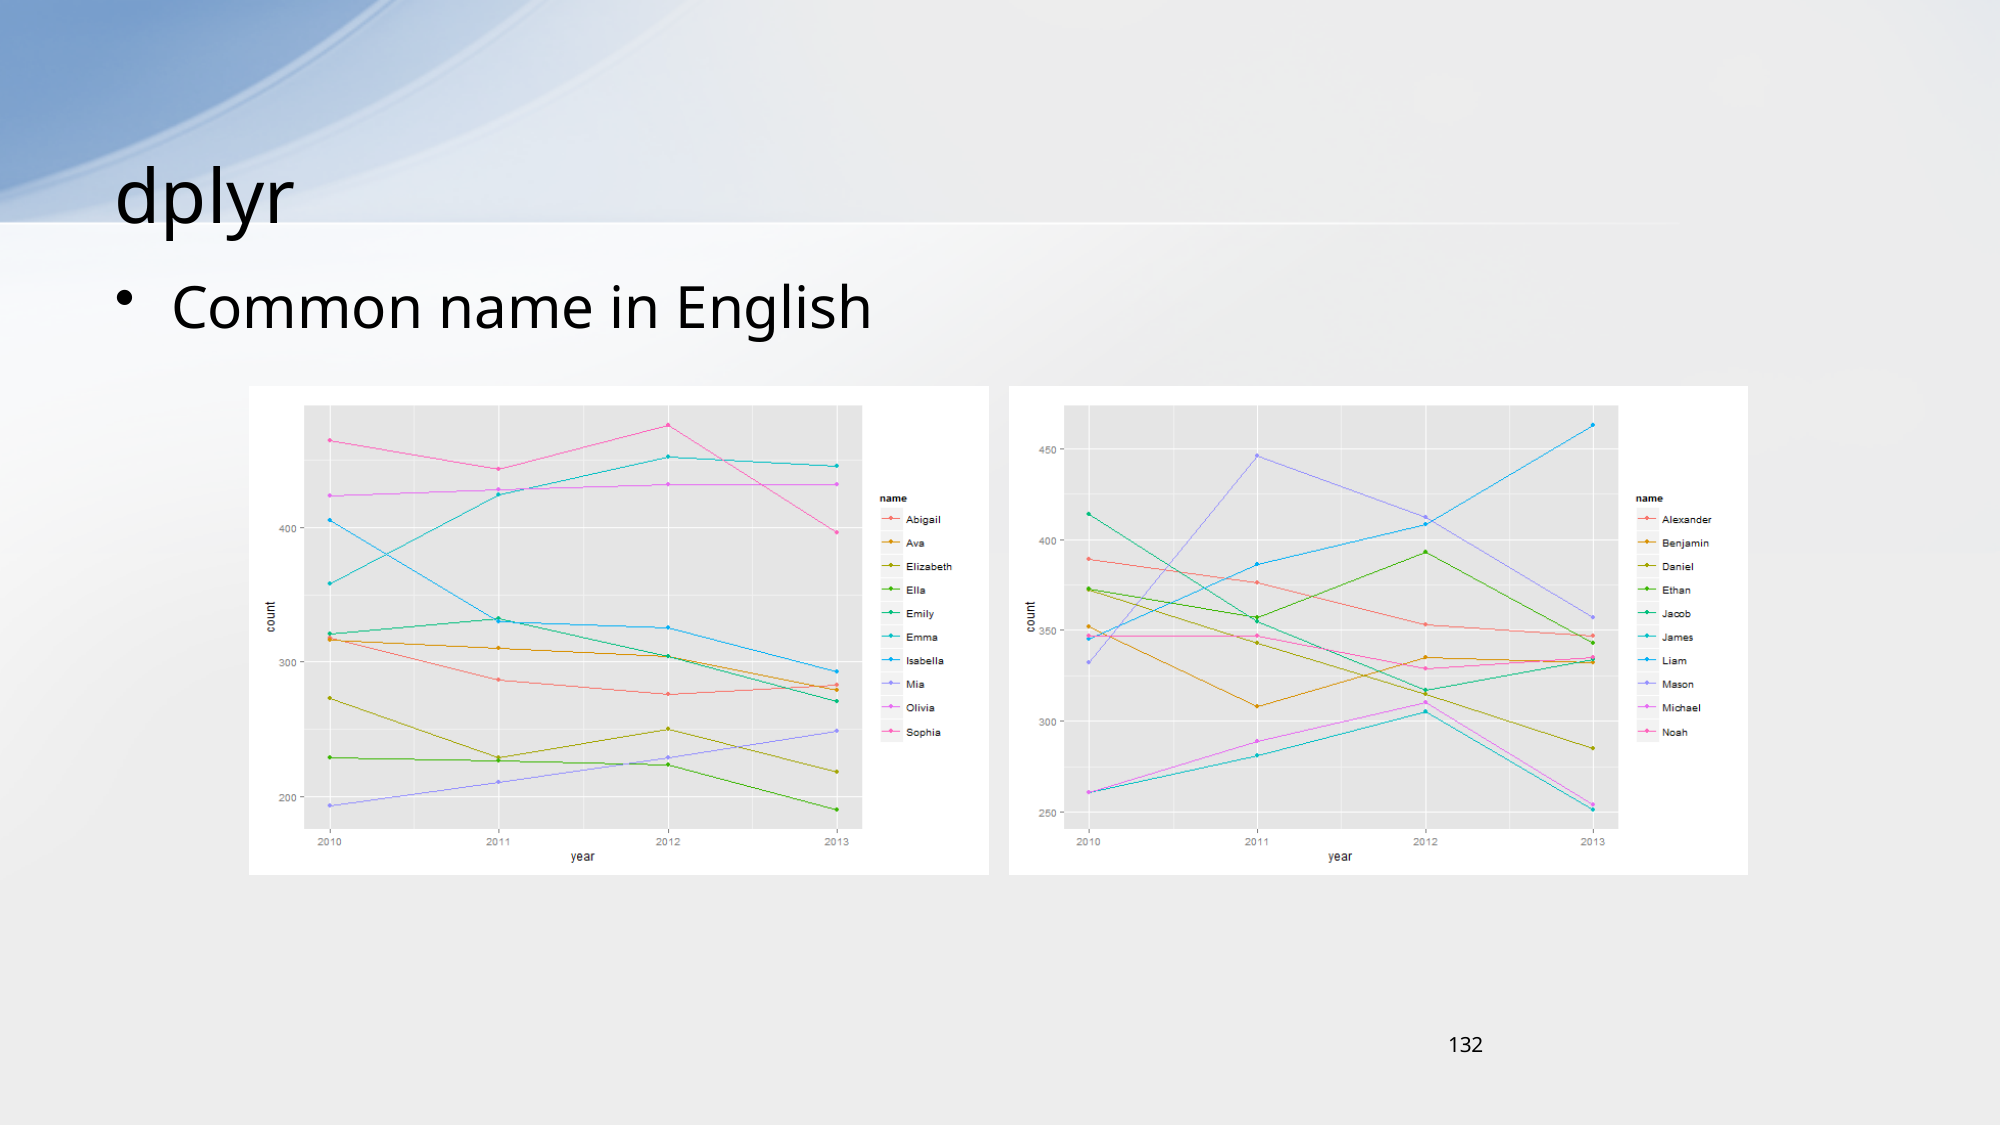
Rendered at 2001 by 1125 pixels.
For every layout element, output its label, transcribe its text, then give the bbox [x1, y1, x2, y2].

list Common name in English [99, 262, 1900, 1005]
title dplyr [99, 58, 1900, 247]
slide_number 132 [1433, 1024, 1900, 1103]
picture [0, 0, 2000, 1125]
